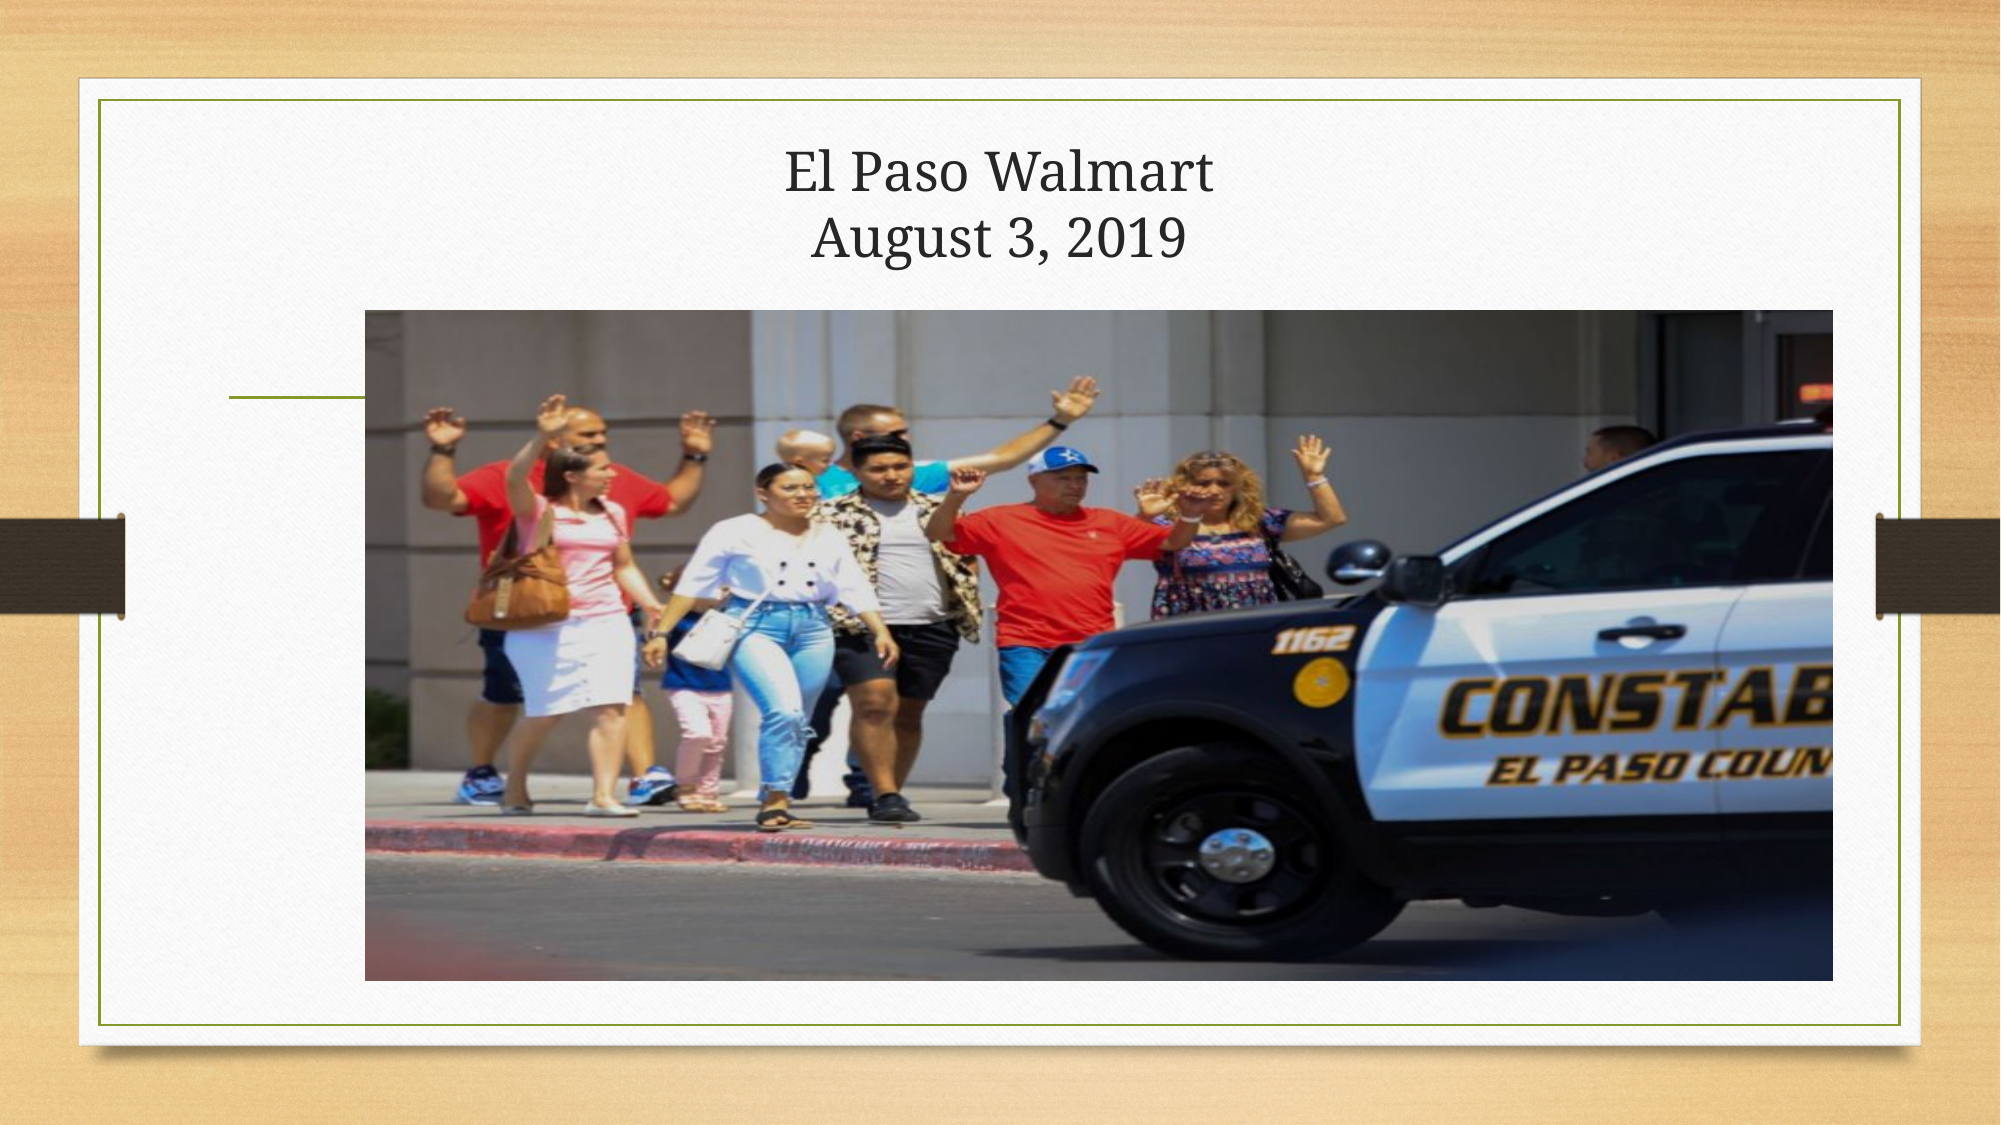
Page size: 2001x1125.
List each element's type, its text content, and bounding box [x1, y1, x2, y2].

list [365, 310, 1833, 981]
title El Paso Walmart August 3, 2019 [212, 128, 1788, 342]
picture [0, 0, 2001, 1125]
